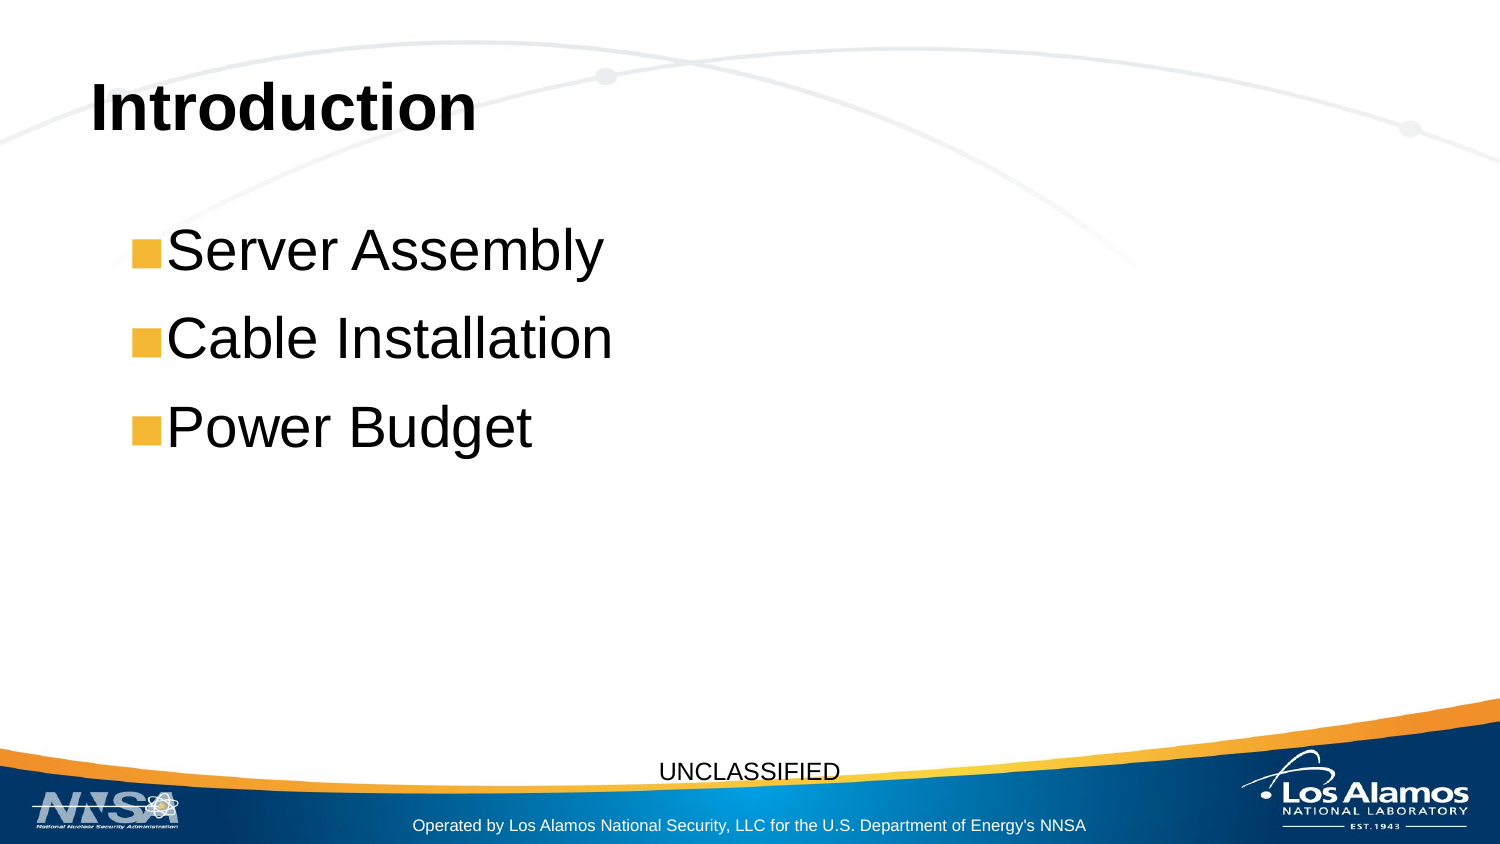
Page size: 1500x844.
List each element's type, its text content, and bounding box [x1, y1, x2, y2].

list Server Assembly Cable Installation Power Budget [75, 196, 1425, 748]
picture [0, 0, 1500, 844]
title Introduction [75, 33, 1425, 175]
